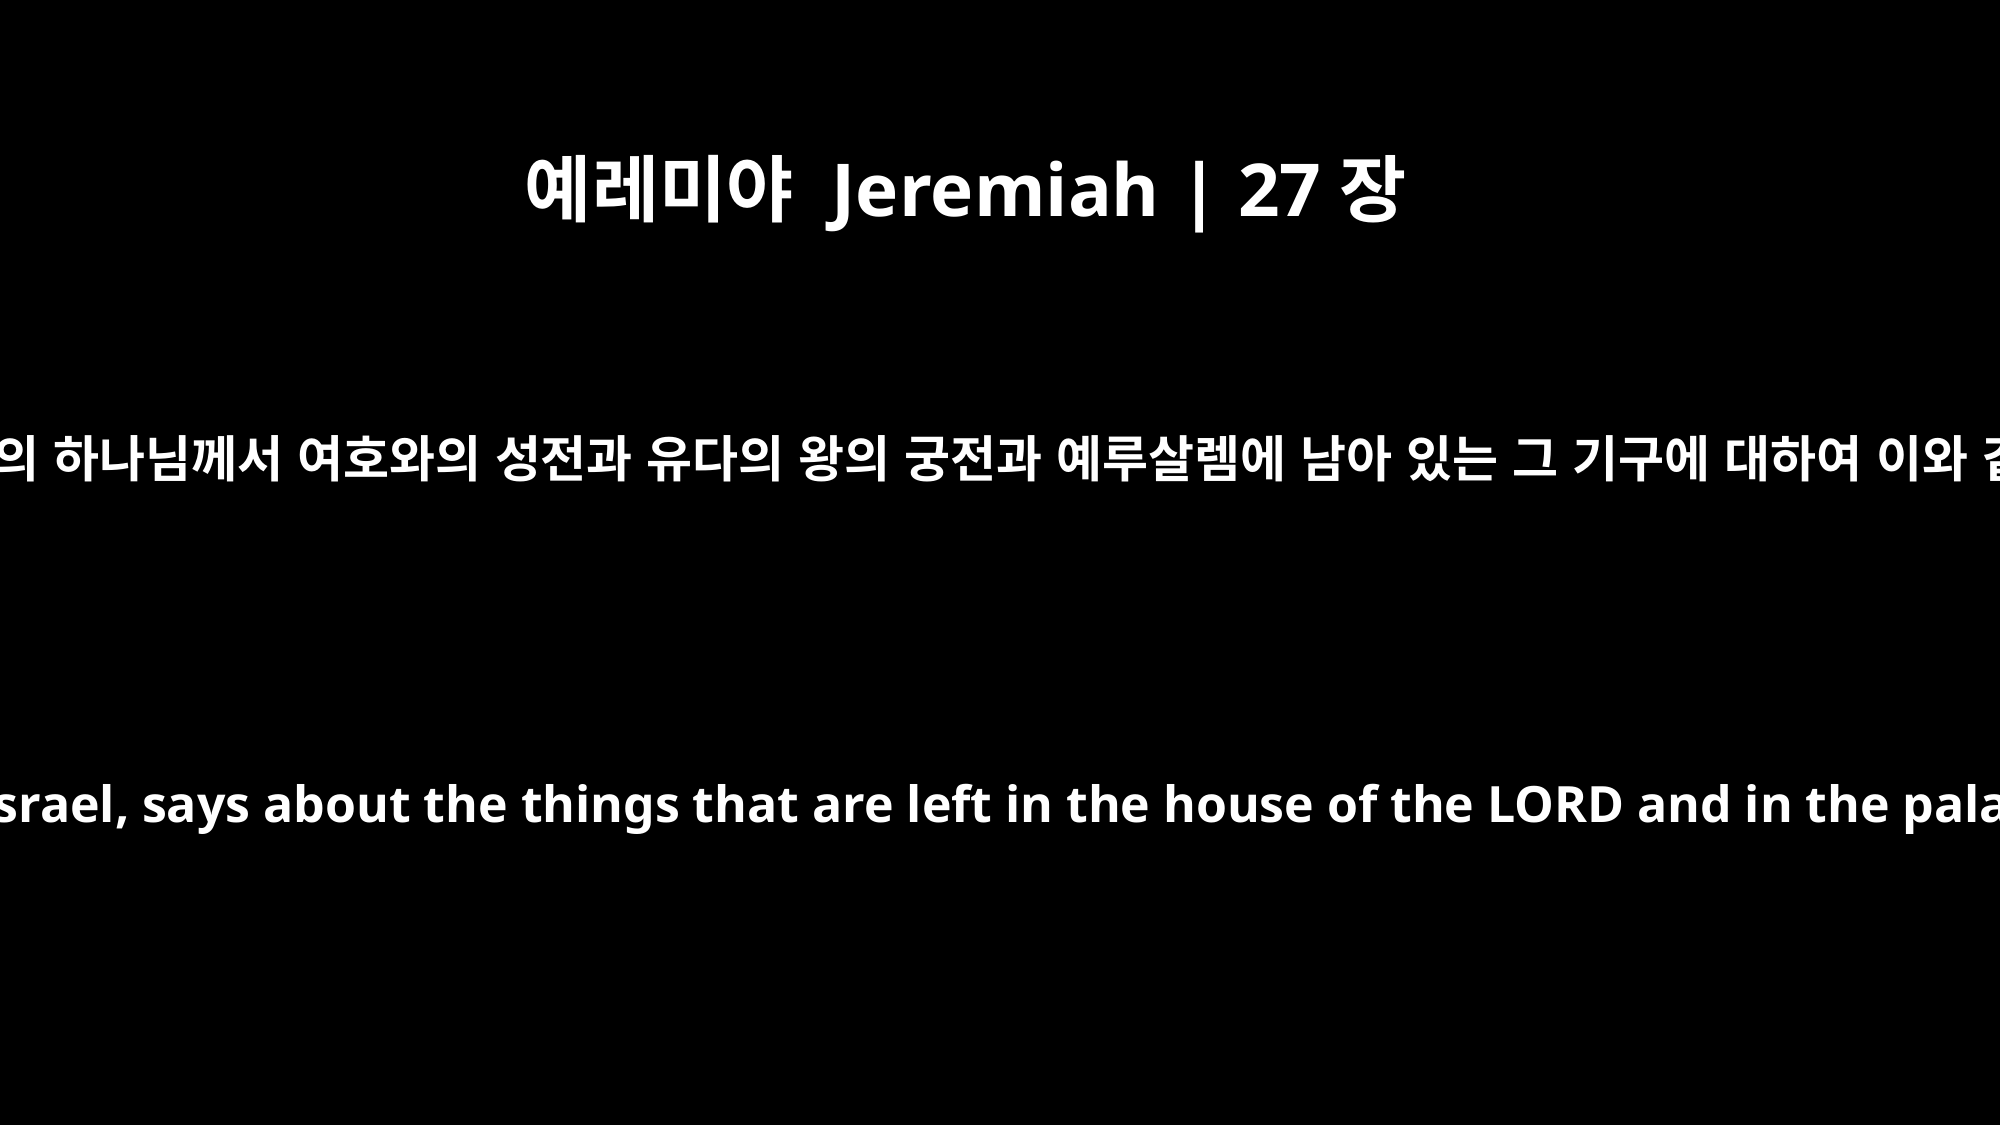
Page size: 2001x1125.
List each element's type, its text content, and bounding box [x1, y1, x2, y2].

text_box 예레미야 Jeremiah | 27장 [510, 136, 1422, 239]
text_box yes, this is what the LORD Almighty, the God of Israel, says about the things that are left in the house of the LORD and in the palace of the king of Judah and in Jerusalem: [0, 764, 2000, 840]
text_box 21 만군의 여호와 이스라엘의 하나님께서 여호와의 성전과 유다의 왕의 궁전과 예루살렘에 남아 있는 그 기구에 대하여 이와 같이 말씀하셨느니라 [0, 359, 2000, 495]
